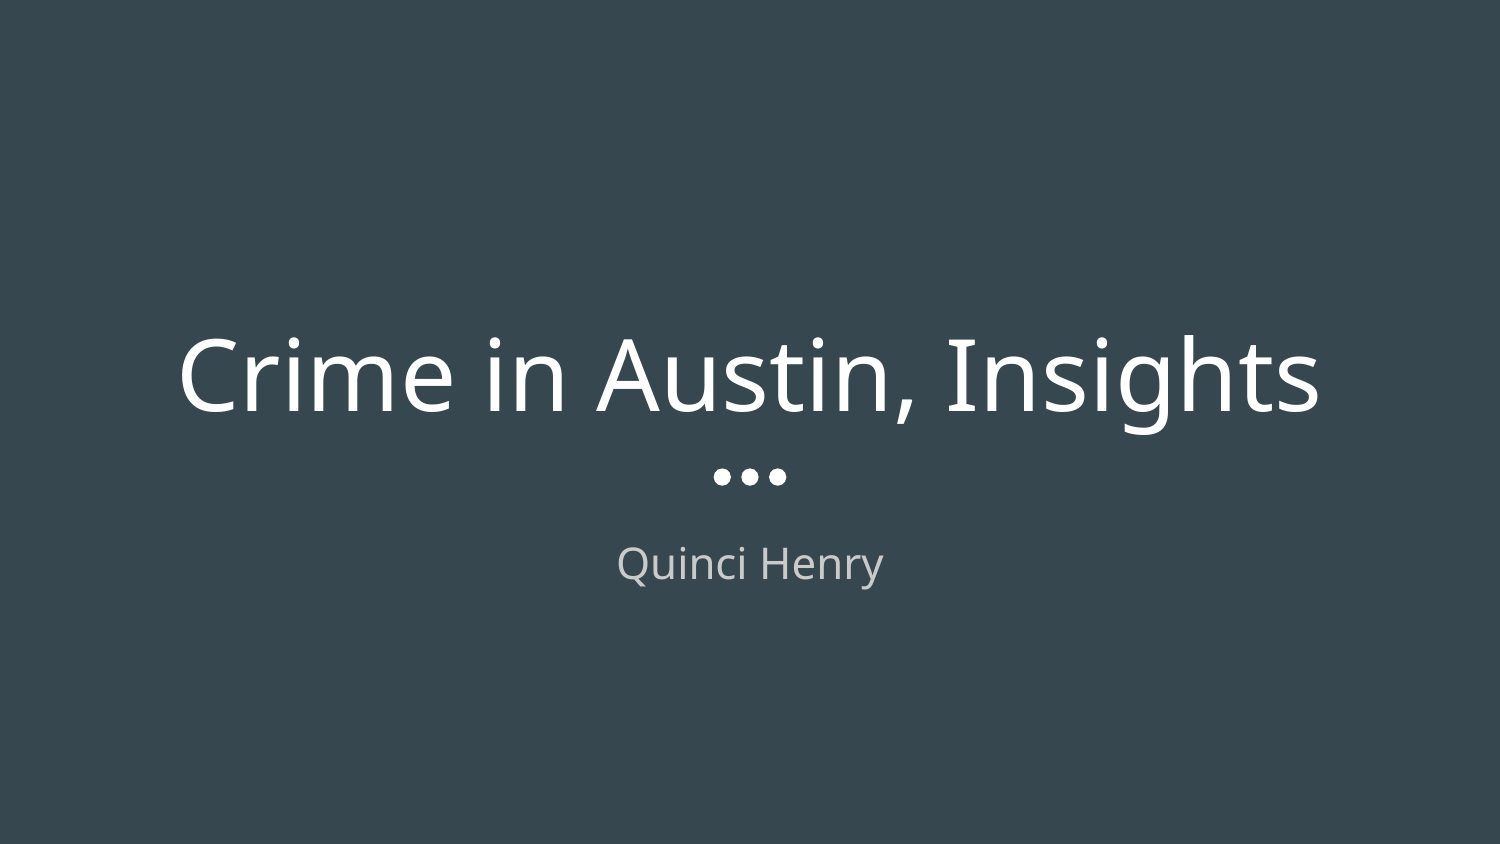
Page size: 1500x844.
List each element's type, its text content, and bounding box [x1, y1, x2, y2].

subtitle Quinci Henry [110, 520, 1390, 651]
title Crime in Austin, Insights [110, 162, 1390, 447]
